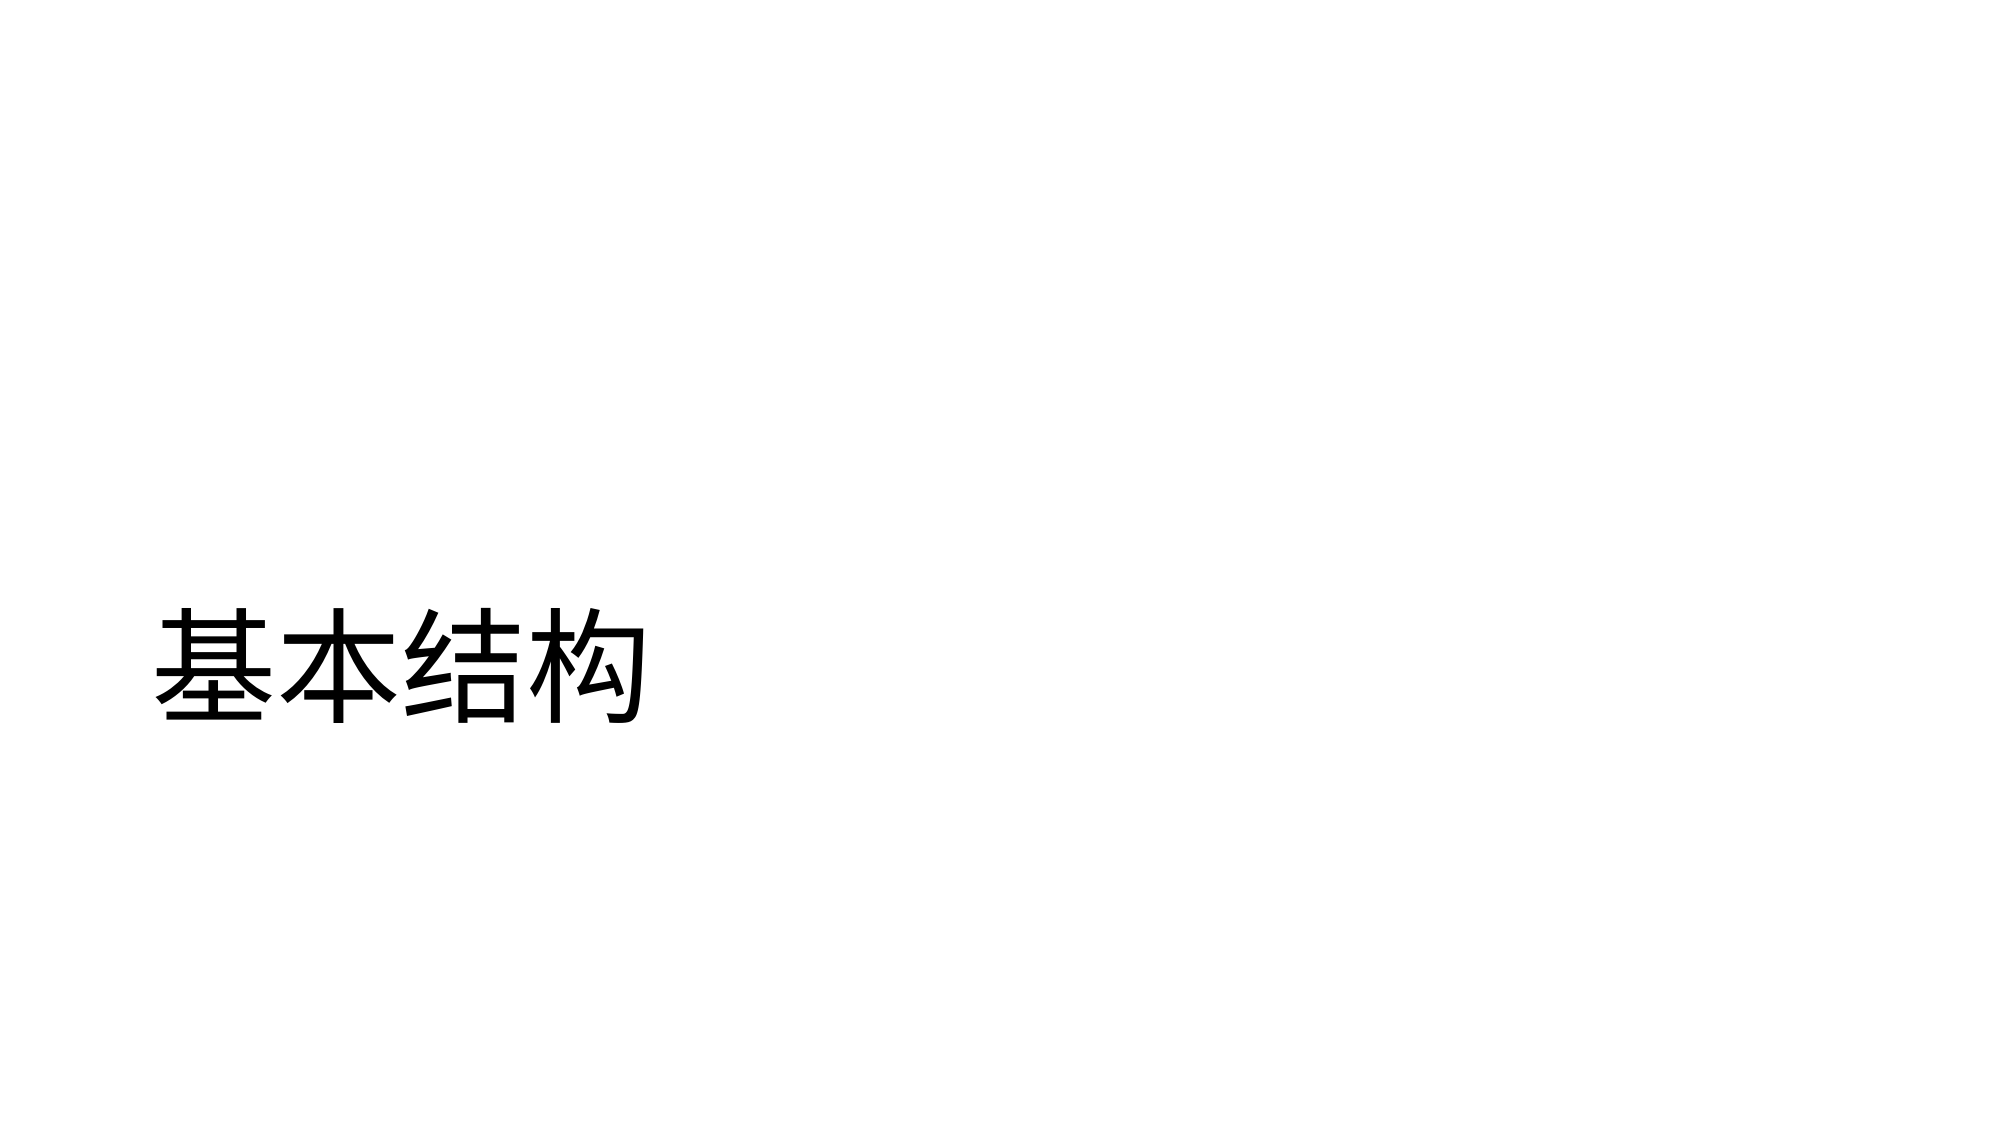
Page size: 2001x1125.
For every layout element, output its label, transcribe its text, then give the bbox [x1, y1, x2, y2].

title 基本结构 [136, 280, 1862, 749]
